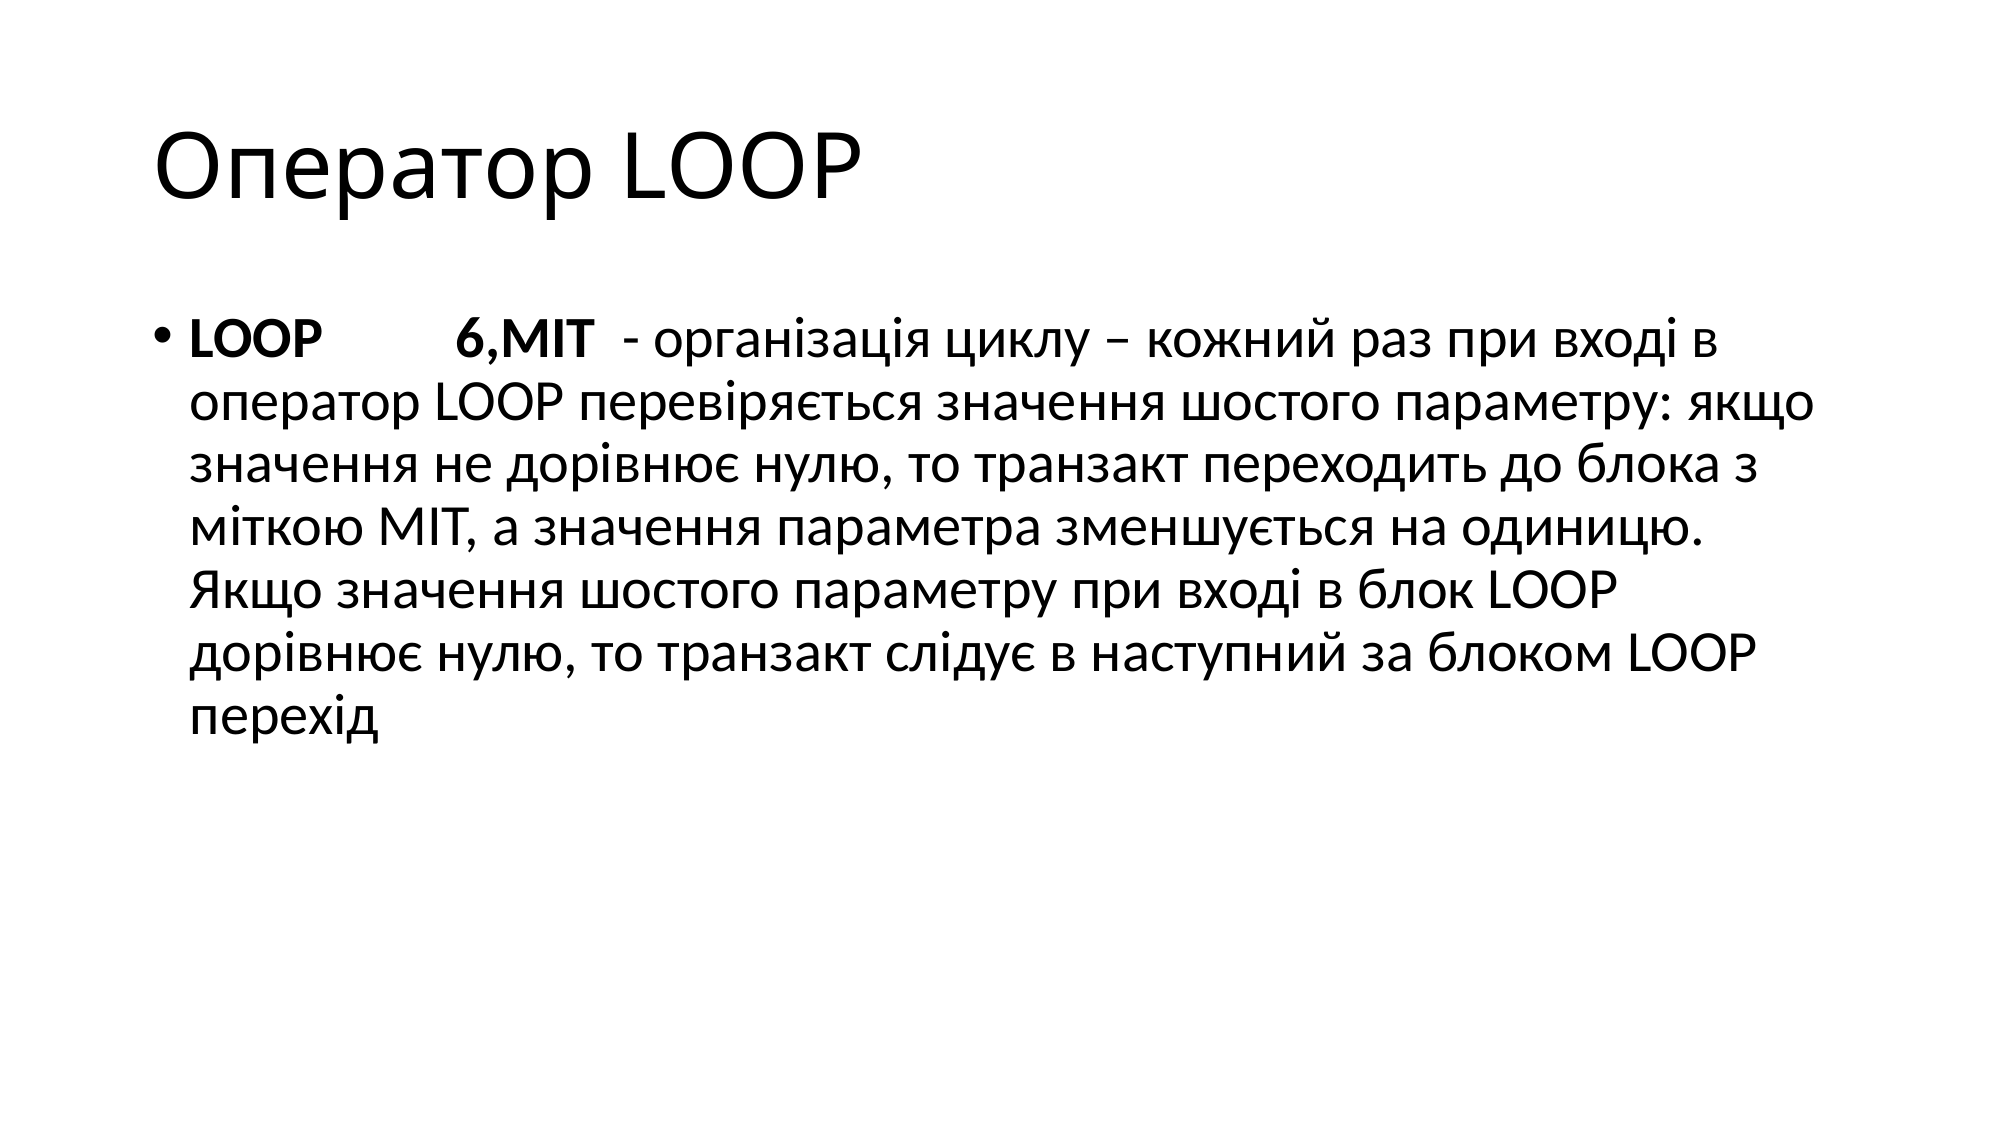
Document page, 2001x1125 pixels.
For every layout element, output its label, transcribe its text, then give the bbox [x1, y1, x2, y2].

title Оператор LOOP [137, 59, 1863, 278]
list LOOP 6,MIT - організація циклу – кожний раз при вході в оператор LOOP перевіряється значення шостого параметру: якщо значення не дорівнює нулю, то транзакт переходить до блока з міткою MIT, а значення параметра зменшується на одиницю. Якщо значення шостого параметру при вході в блок LOOP дорівнює нулю, то транзакт слідує в наступний за блоком LOOP перехід [137, 299, 1863, 1014]
